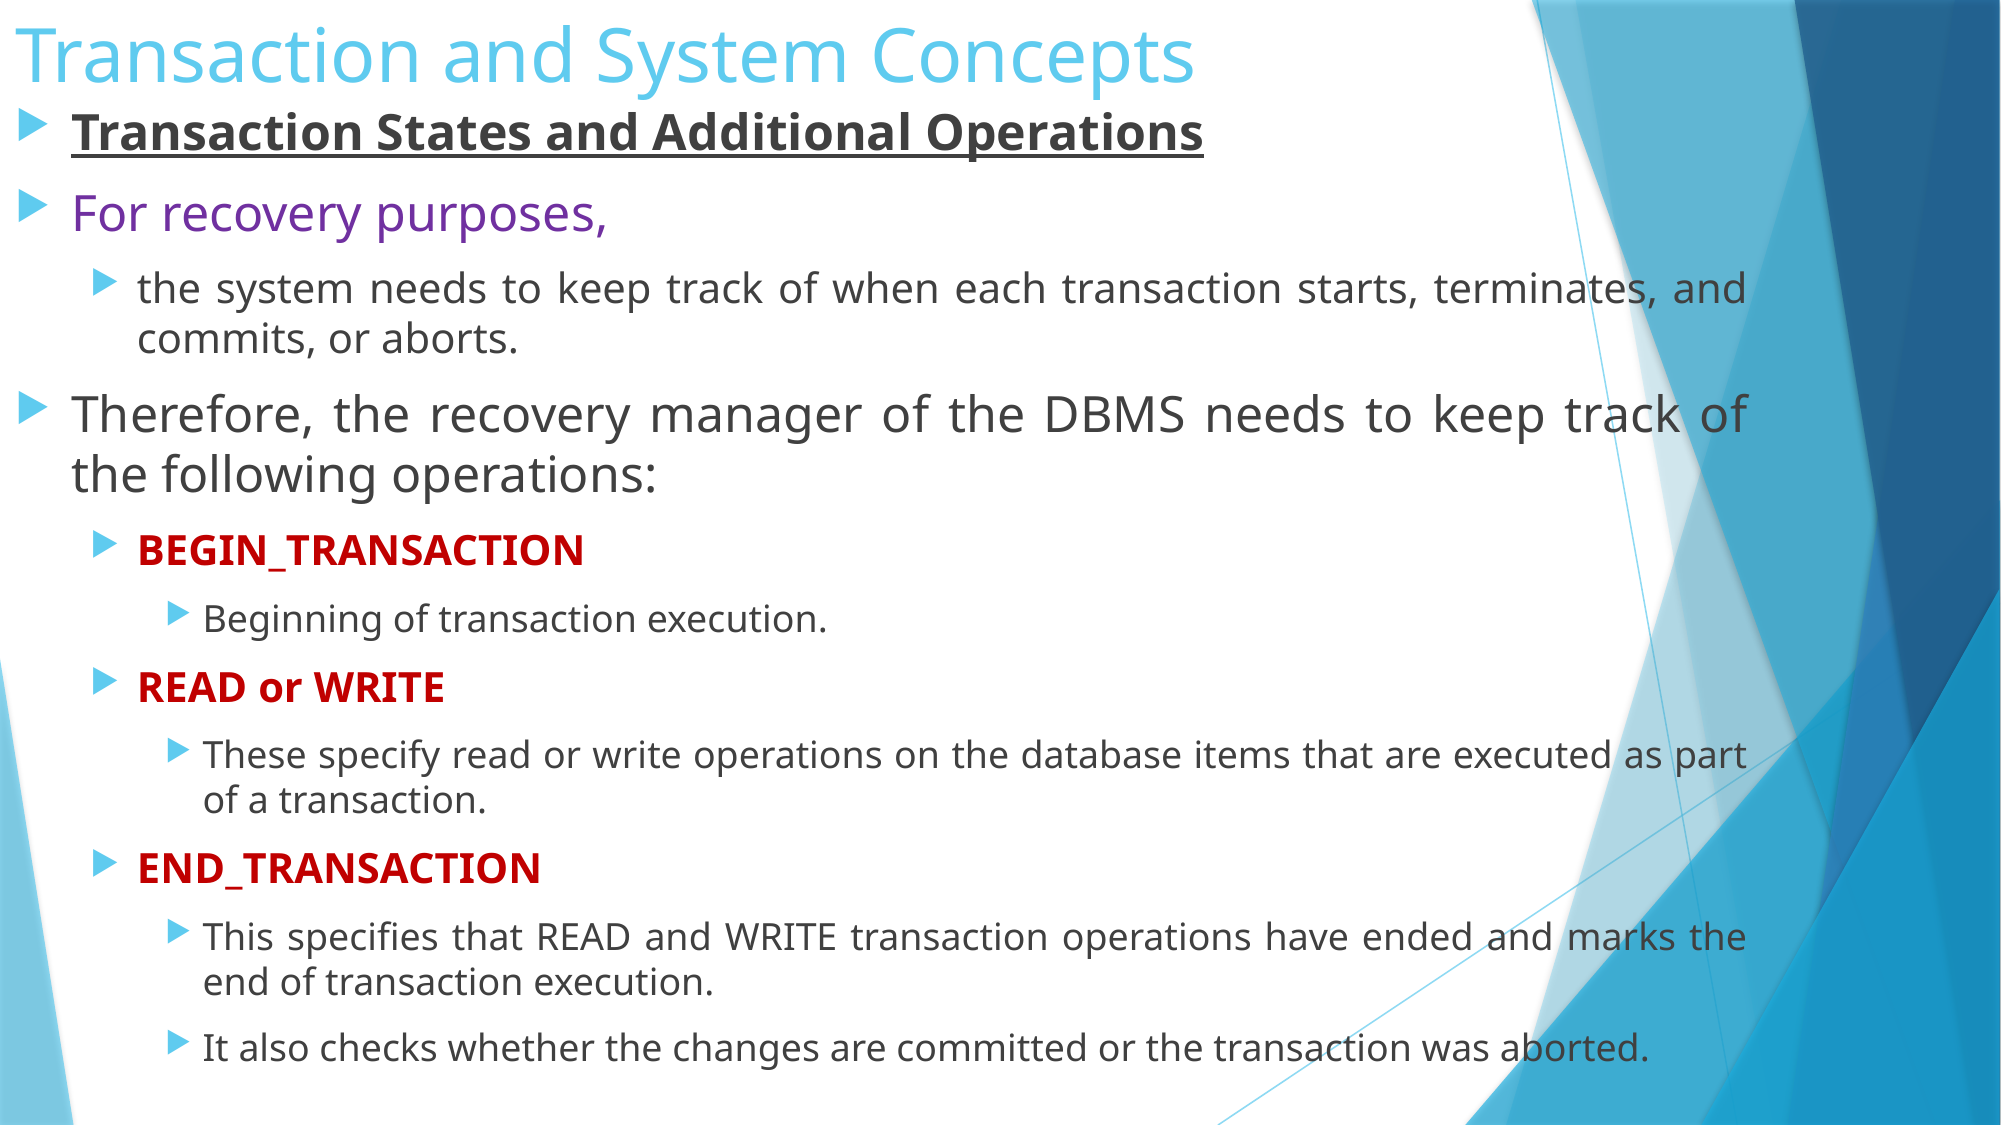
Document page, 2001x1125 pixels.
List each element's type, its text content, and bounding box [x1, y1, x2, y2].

title Transaction and System Concepts [0, 0, 1411, 92]
list Transaction States and Additional Operations For recovery purposes, the system needs to keep track of when each transaction starts, terminates, and commits, or aborts. Therefore, the recovery manager of the DBMS needs to keep track of the following operations: BEGIN_TRANSACTION Beginning of transaction execution. READ or WRITE These specify read or write operations on the database items that are executed as part of a transaction. END_TRANSACTION This specifies that READ and WRITE transaction operations have ended and marks the end of transaction execution. It also checks whether the changes are committed or the transaction was aborted. [0, 92, 1764, 1091]
